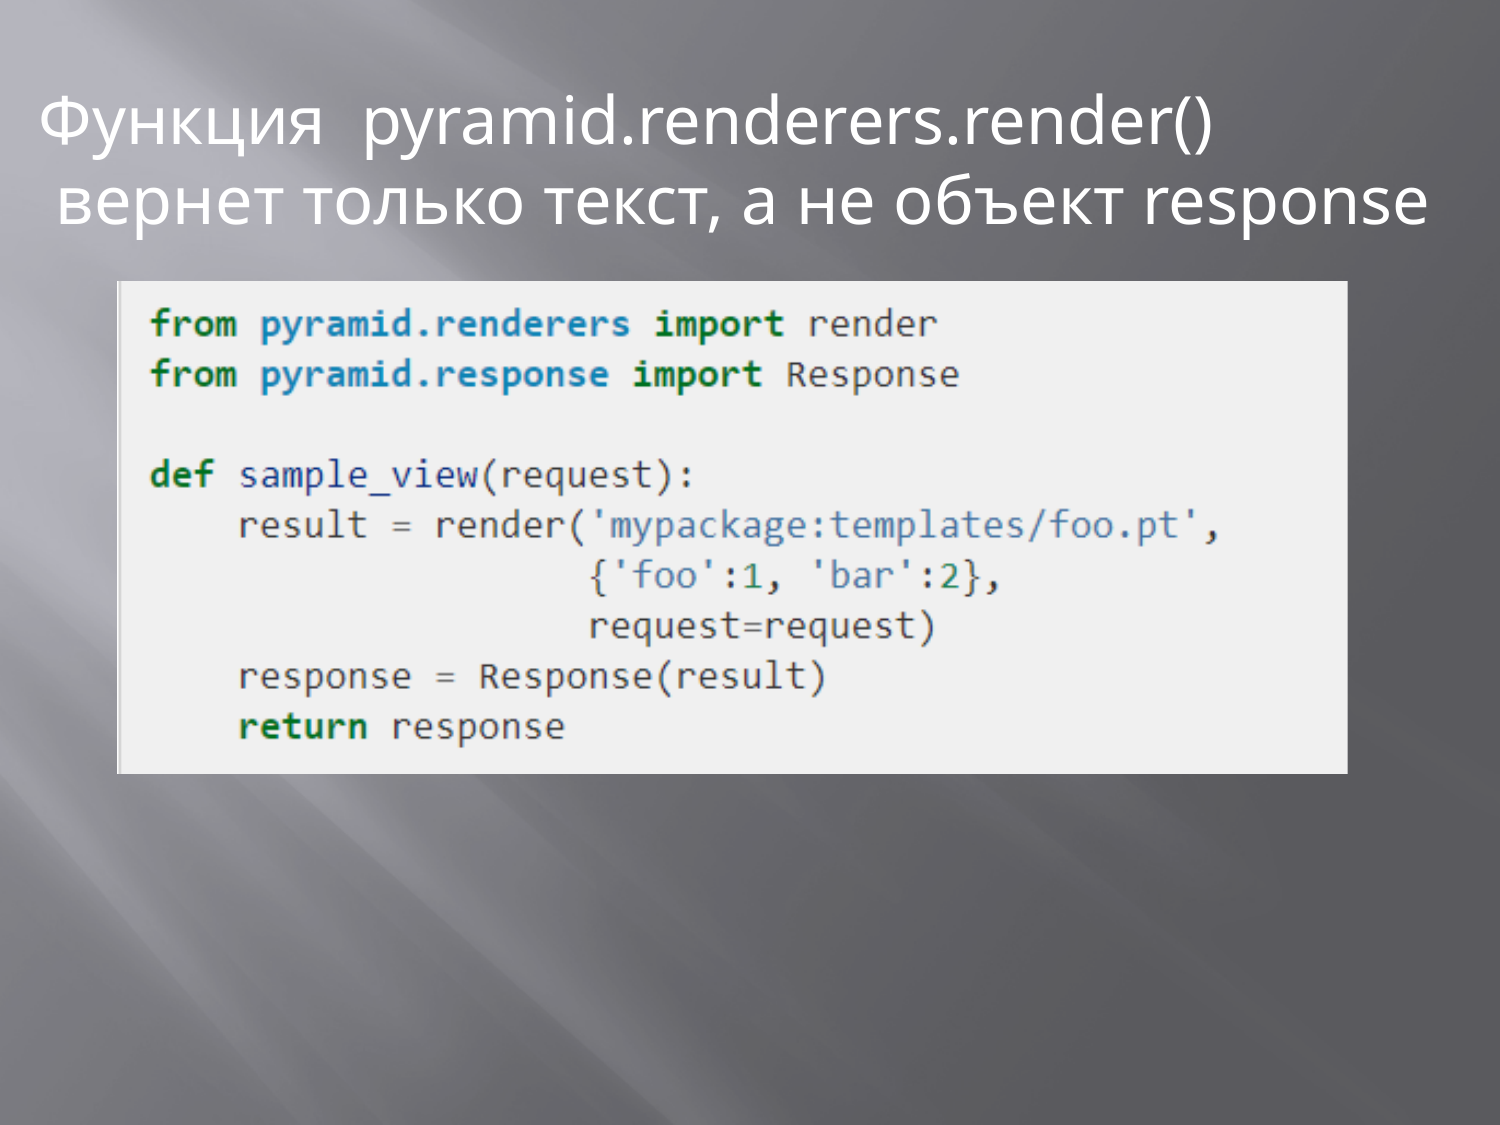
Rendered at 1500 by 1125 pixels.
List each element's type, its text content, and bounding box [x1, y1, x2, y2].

text_box Функция pyramid.renderers.render() вернет только текст, а не объект response [23, 70, 1447, 245]
picture [116, 280, 1348, 774]
